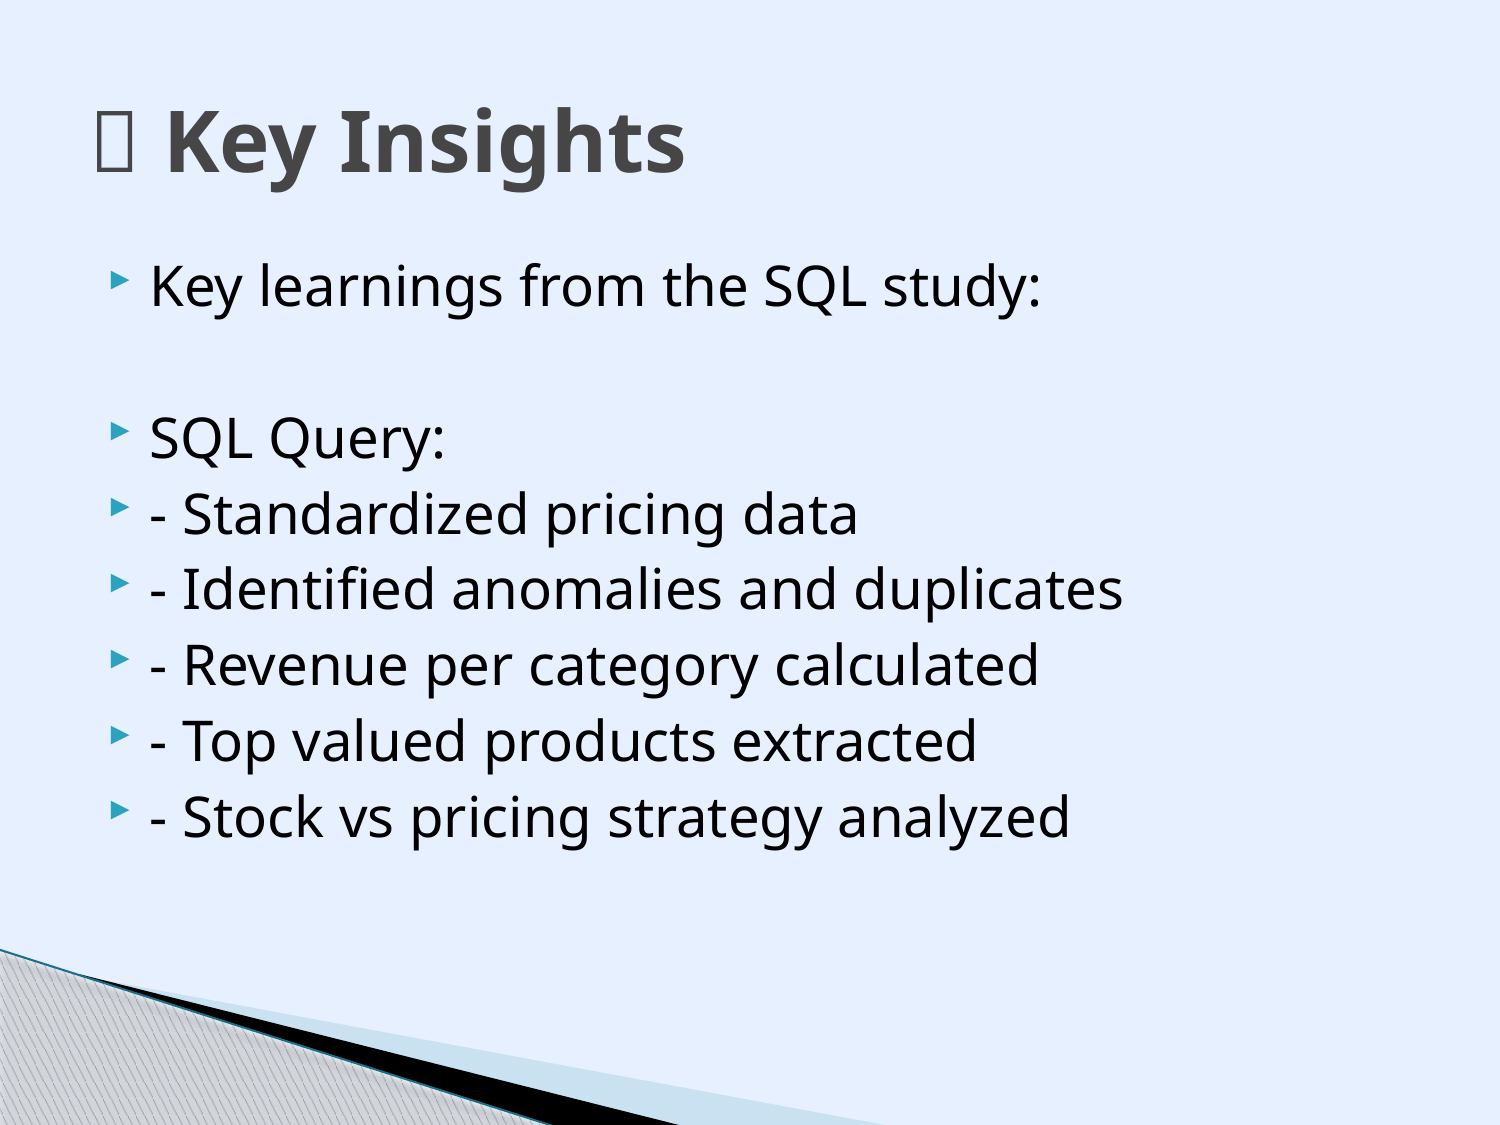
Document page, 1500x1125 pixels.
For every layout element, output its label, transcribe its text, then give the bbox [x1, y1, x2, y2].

list Key learnings from the SQL study: SQL Query: - Standardized pricing data - Identified anomalies and duplicates - Revenue per category calculated - Top valued products extracted - Stock vs pricing strategy analyzed [75, 243, 1425, 986]
title 🚀 Key Insights [75, 45, 1425, 233]
